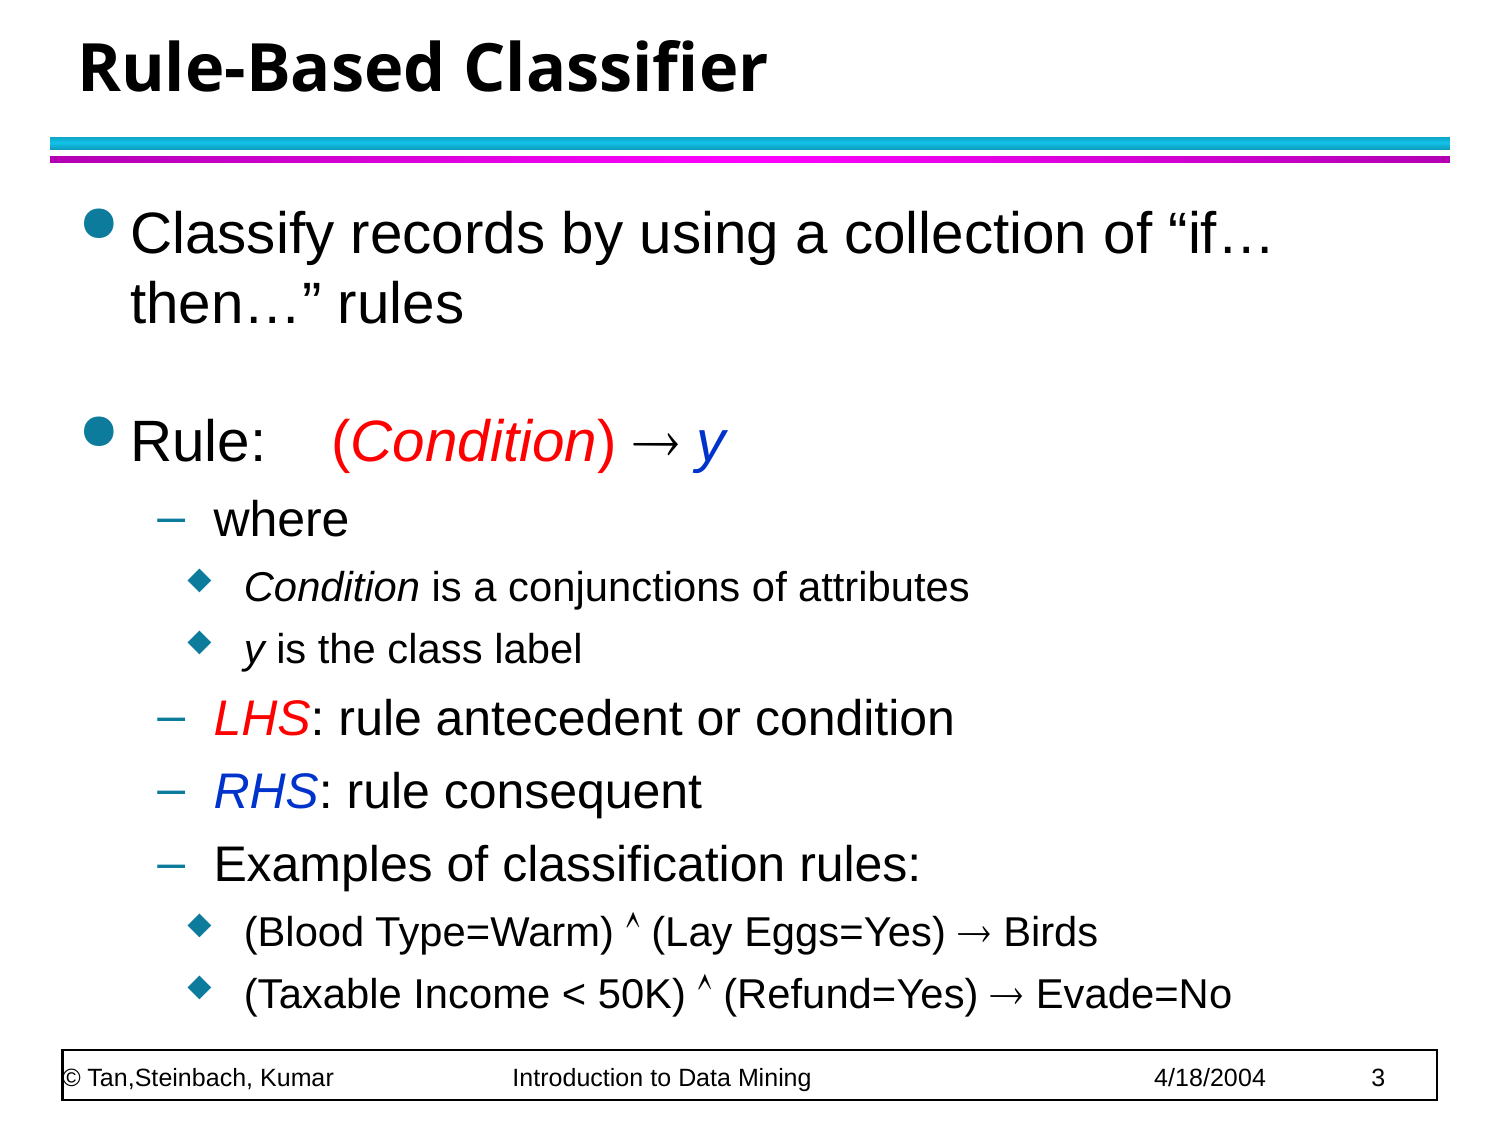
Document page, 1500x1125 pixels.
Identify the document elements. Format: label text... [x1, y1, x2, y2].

title Rule-Based Classifier [61, 24, 1422, 113]
list Classify records by using a collection of “if…then…” rules Rule: (Condition)  y where Condition is a conjunctions of attributes y is the class label LHS: rule antecedent or condition RHS: rule consequent Examples of classification rules: (Blood Type=Warm)  (Lay Eggs=Yes)  Birds (Taxable Income < 50K)  (Refund=Yes)  Evade=No [66, 186, 1433, 1038]
